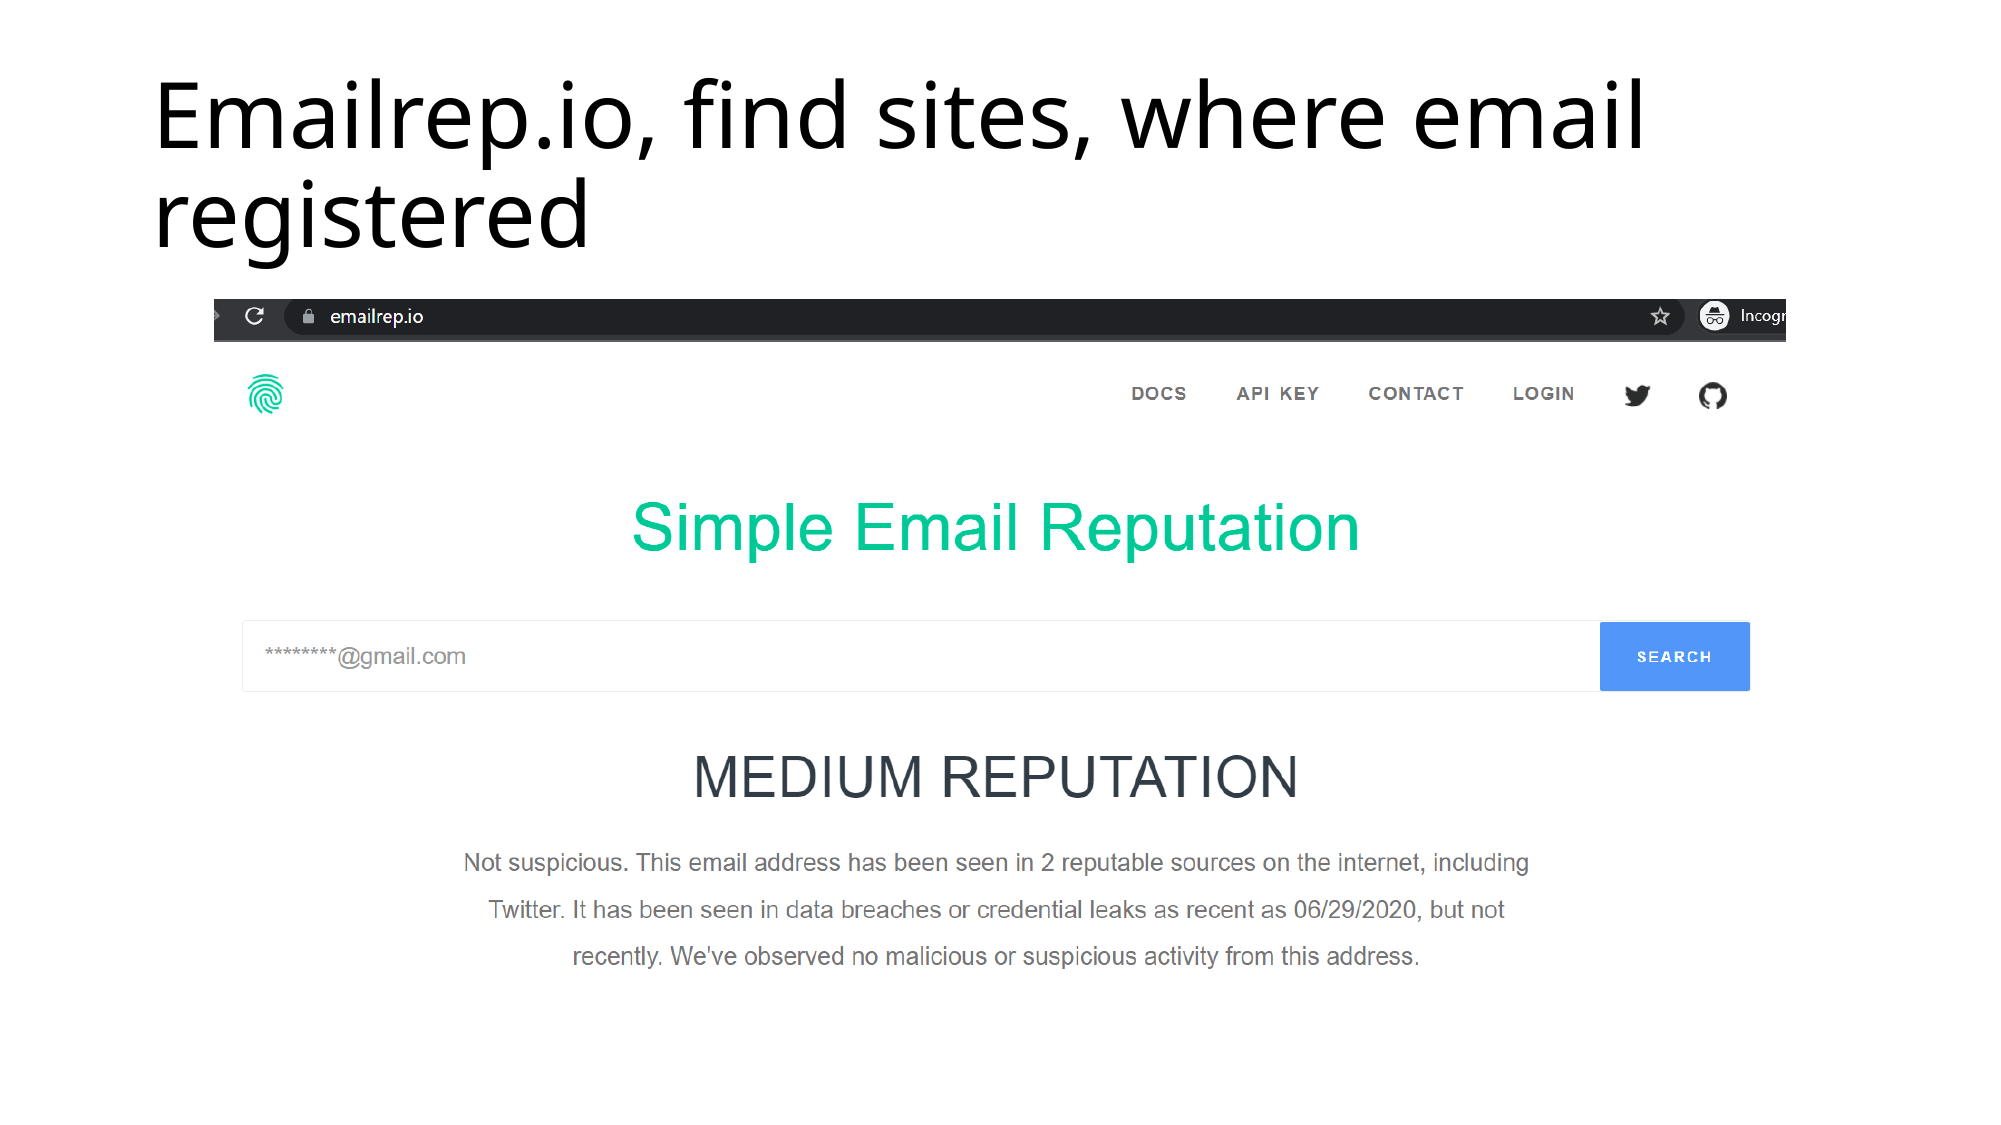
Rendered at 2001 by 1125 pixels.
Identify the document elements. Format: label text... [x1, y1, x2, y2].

title Emailrep.io, find sites, where email registered [137, 59, 1863, 278]
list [214, 299, 1786, 1014]
